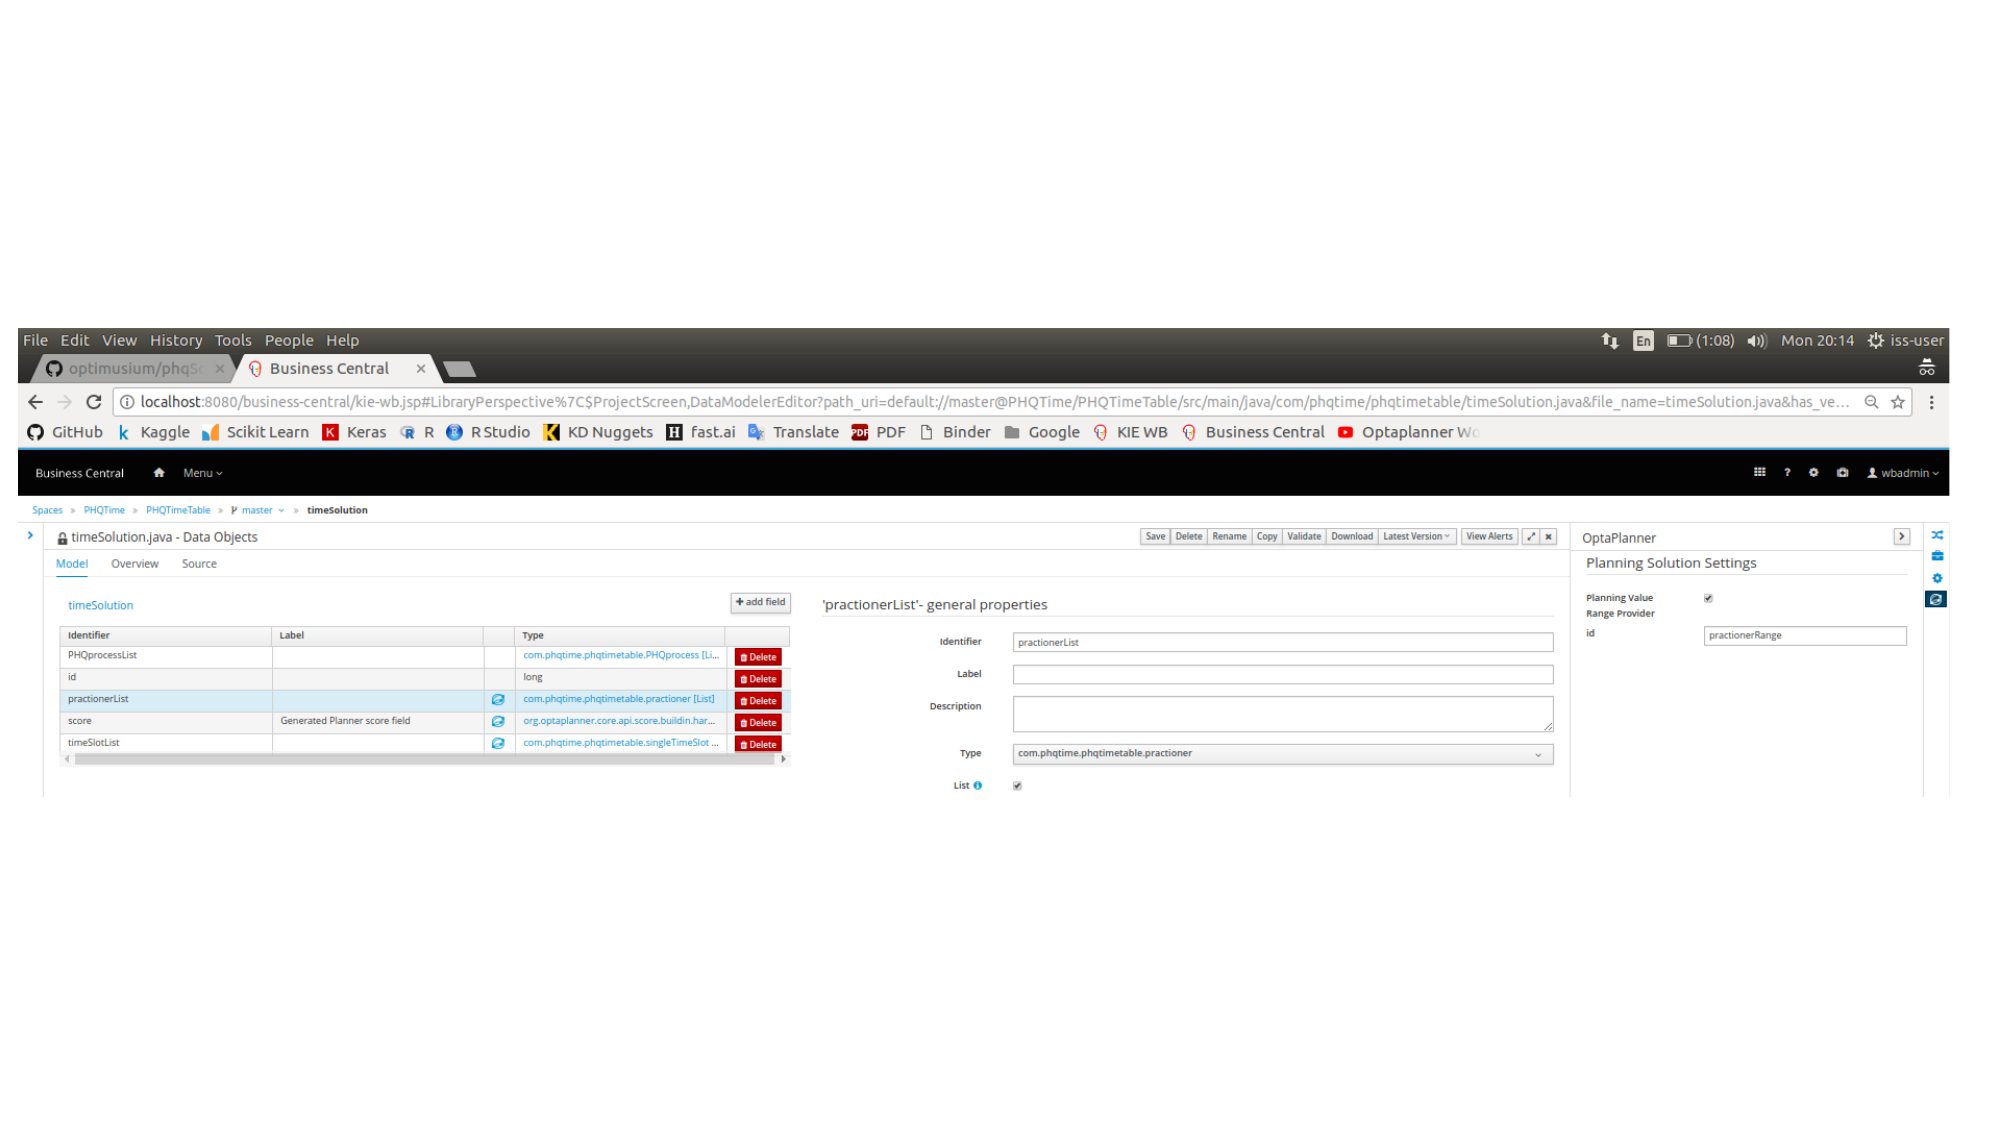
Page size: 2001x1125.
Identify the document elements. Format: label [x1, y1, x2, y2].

picture [18, 328, 1950, 797]
